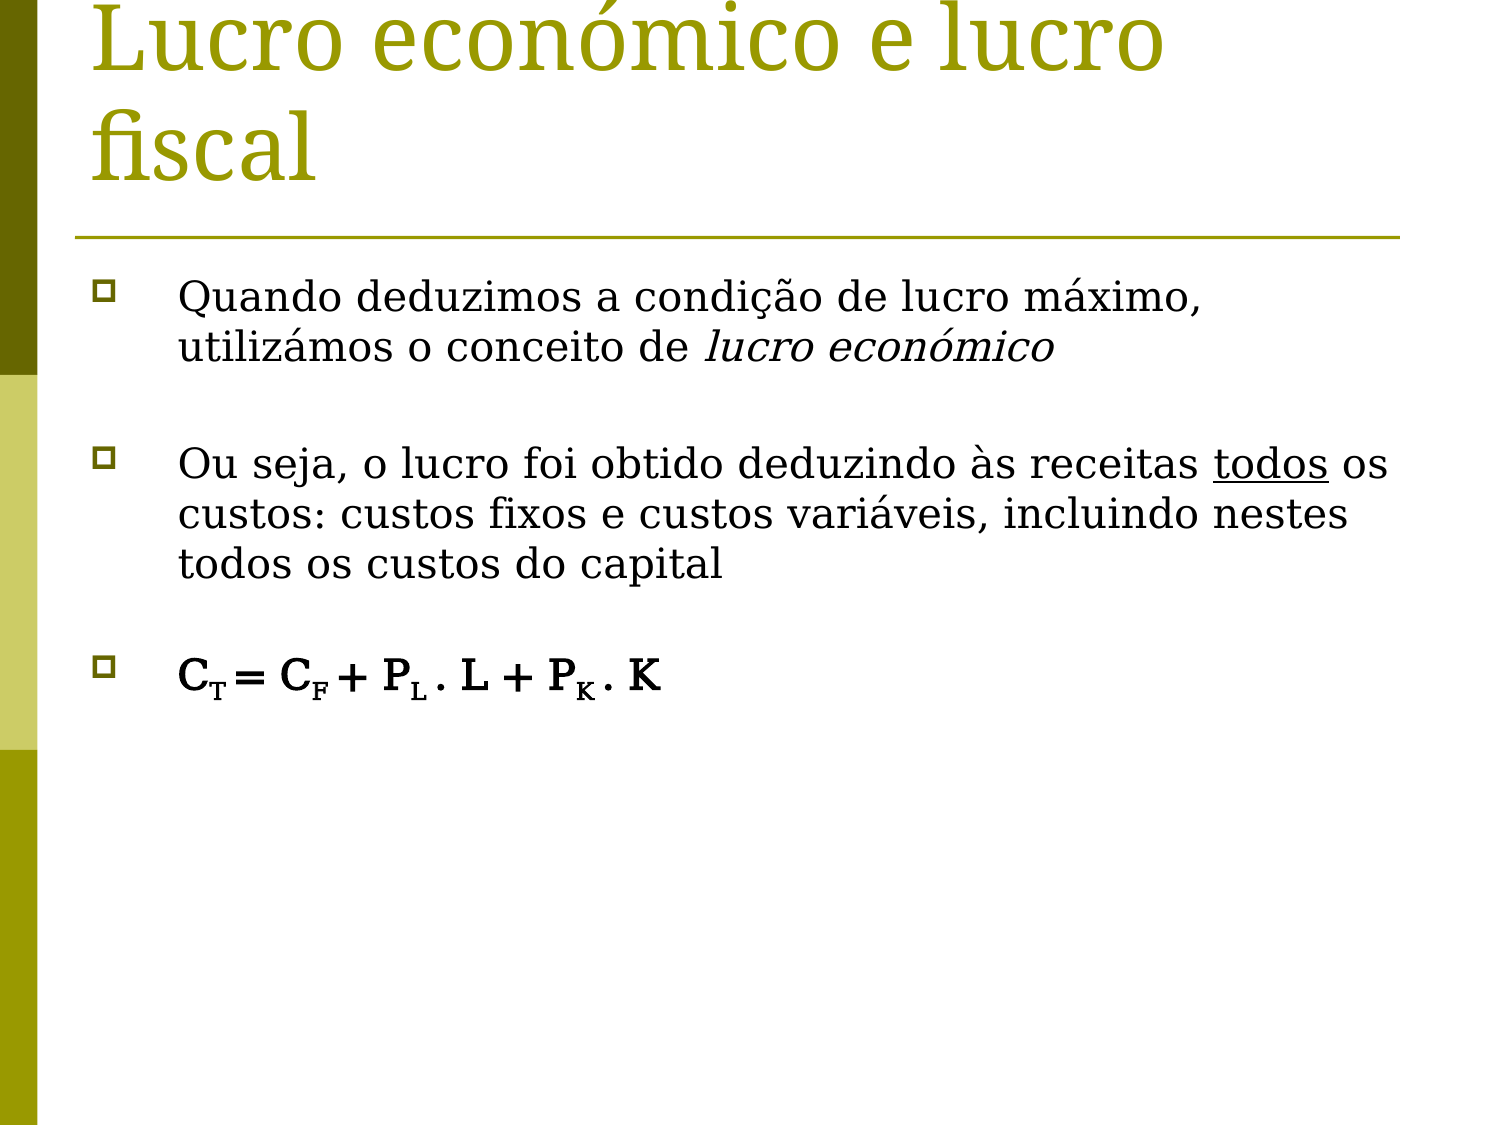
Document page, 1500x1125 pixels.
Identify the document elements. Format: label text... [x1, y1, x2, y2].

list Quando deduzimos a condição de lucro máximo, utilizámos o conceito de lucro económico Ou seja, o lucro foi obtido deduzindo às receitas todos os custos: custos fixos e custos variáveis, incluindo nestes todos os custos do capital CT = CF + PL . L + PK . K [75, 262, 1425, 1006]
title Lucro económico e lucro fiscal [75, 19, 1425, 207]
